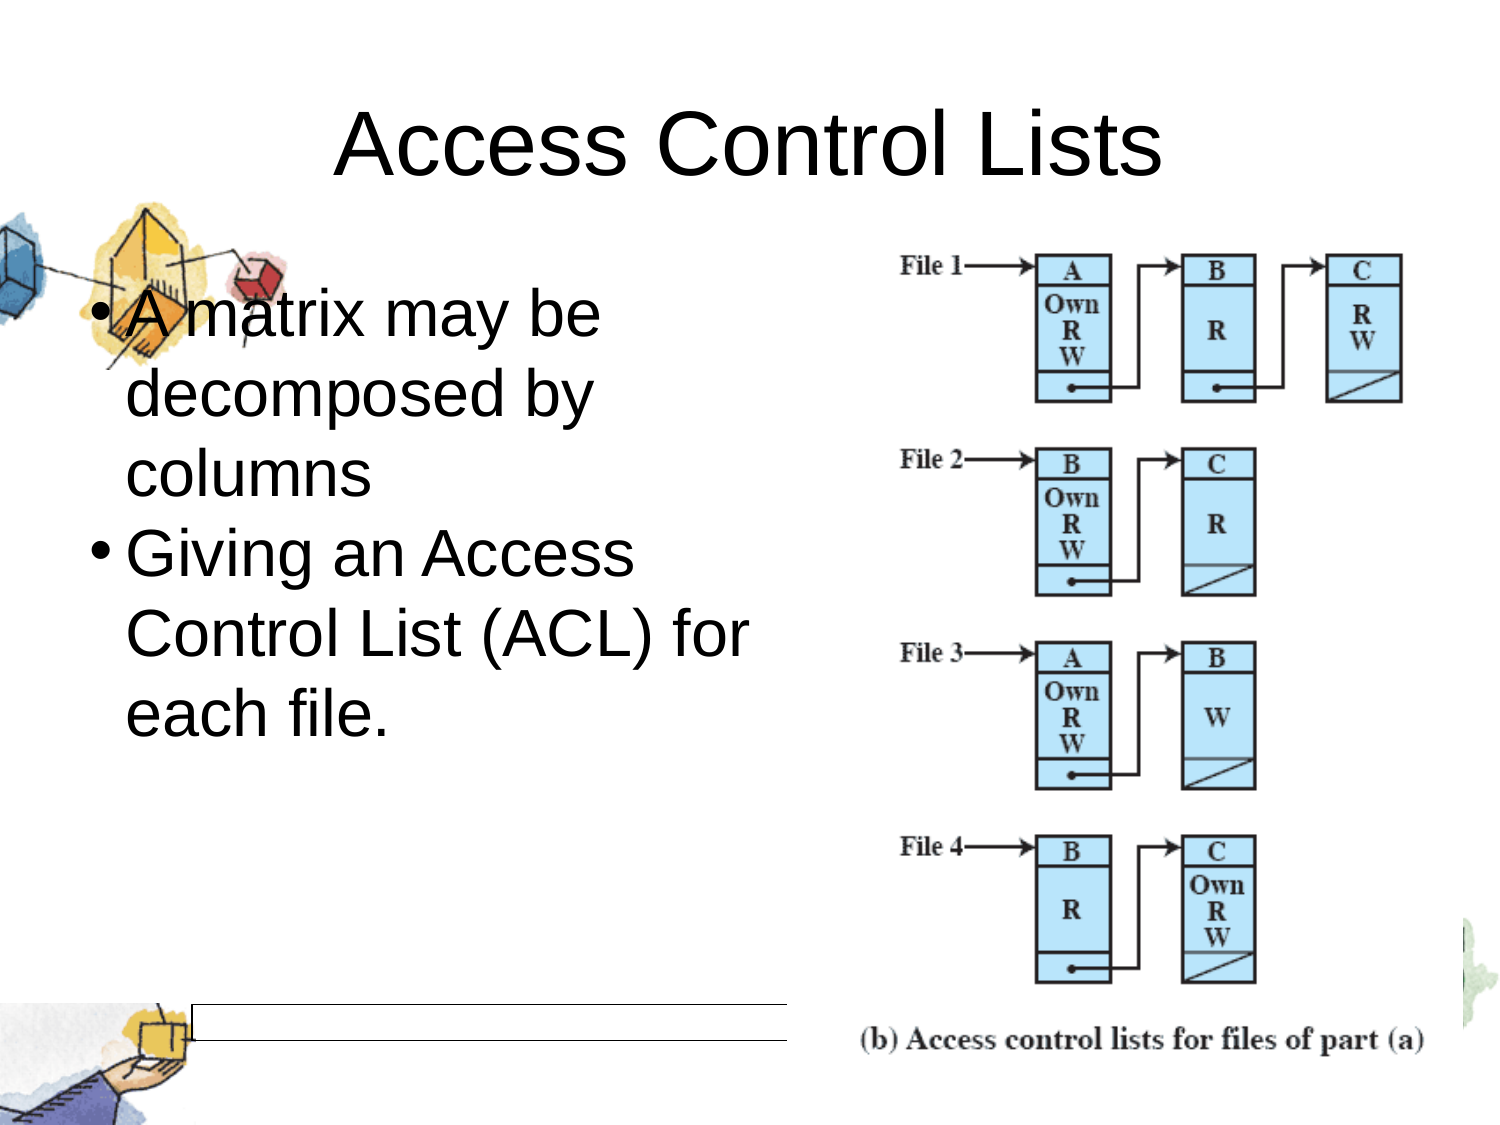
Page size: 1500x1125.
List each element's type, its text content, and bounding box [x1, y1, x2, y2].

picture [787, 224, 1500, 1076]
text_box Access Control Lists [75, 45, 1425, 233]
text_box A matrix may be decomposed by columns Giving an Access Control List (ACL) for each file. [74, 262, 782, 1075]
picture [0, 197, 291, 370]
picture [0, 1003, 196, 1125]
